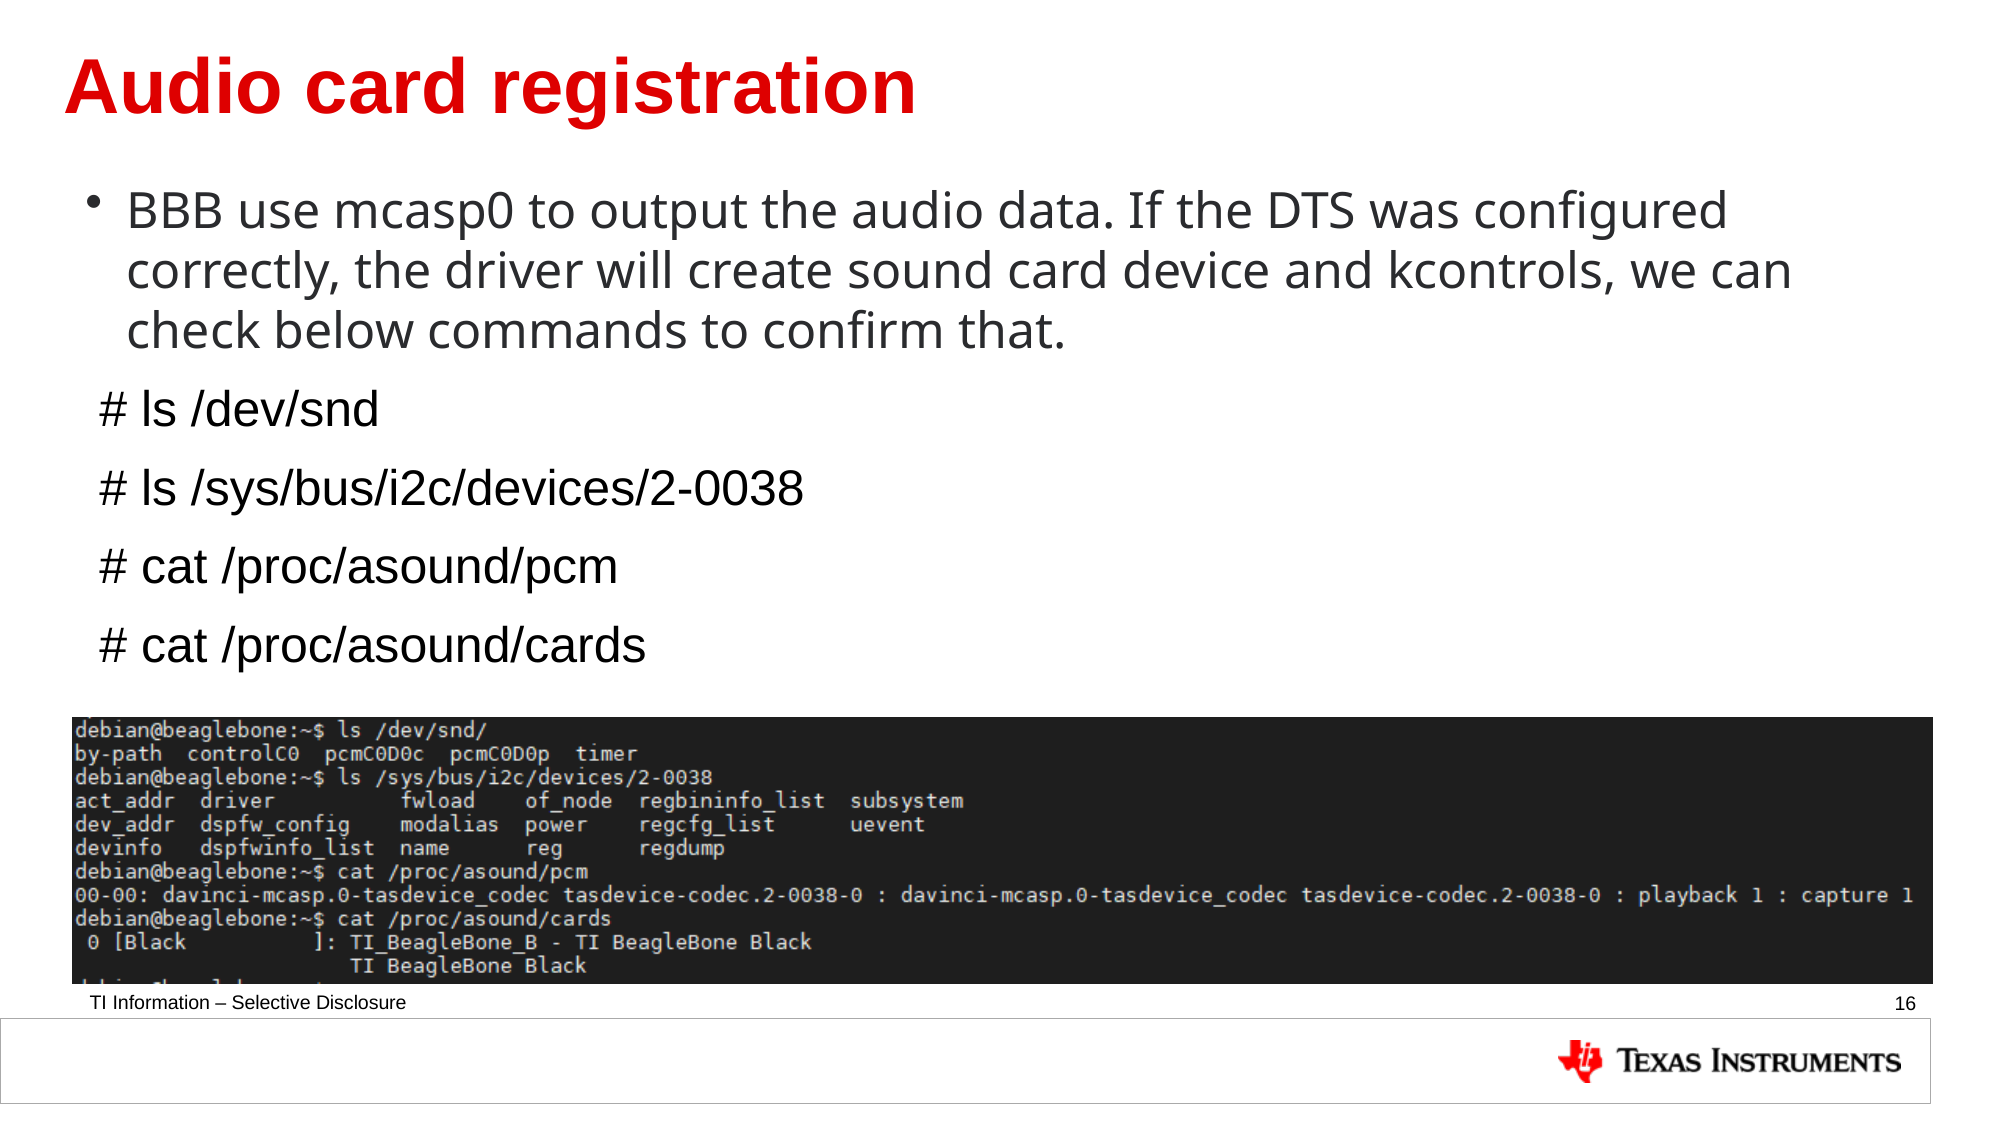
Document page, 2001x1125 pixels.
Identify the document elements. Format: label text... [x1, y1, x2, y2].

list BBB use mcasp0 to output the audio data. If the DTS was configured correctly, the driver will create sound card device and kcontrols, we can check below commands to confirm that. # ls /dev/snd # ls /sys/bus/i2c/devices/2-0038 # cat /proc/asound/pcm # cat /proc/asound/cards [72, 171, 1926, 717]
slide_number 16 [1461, 995, 1929, 1019]
picture [1558, 1040, 1901, 1083]
picture [72, 717, 1933, 984]
title Audio card registration [50, 23, 1901, 158]
